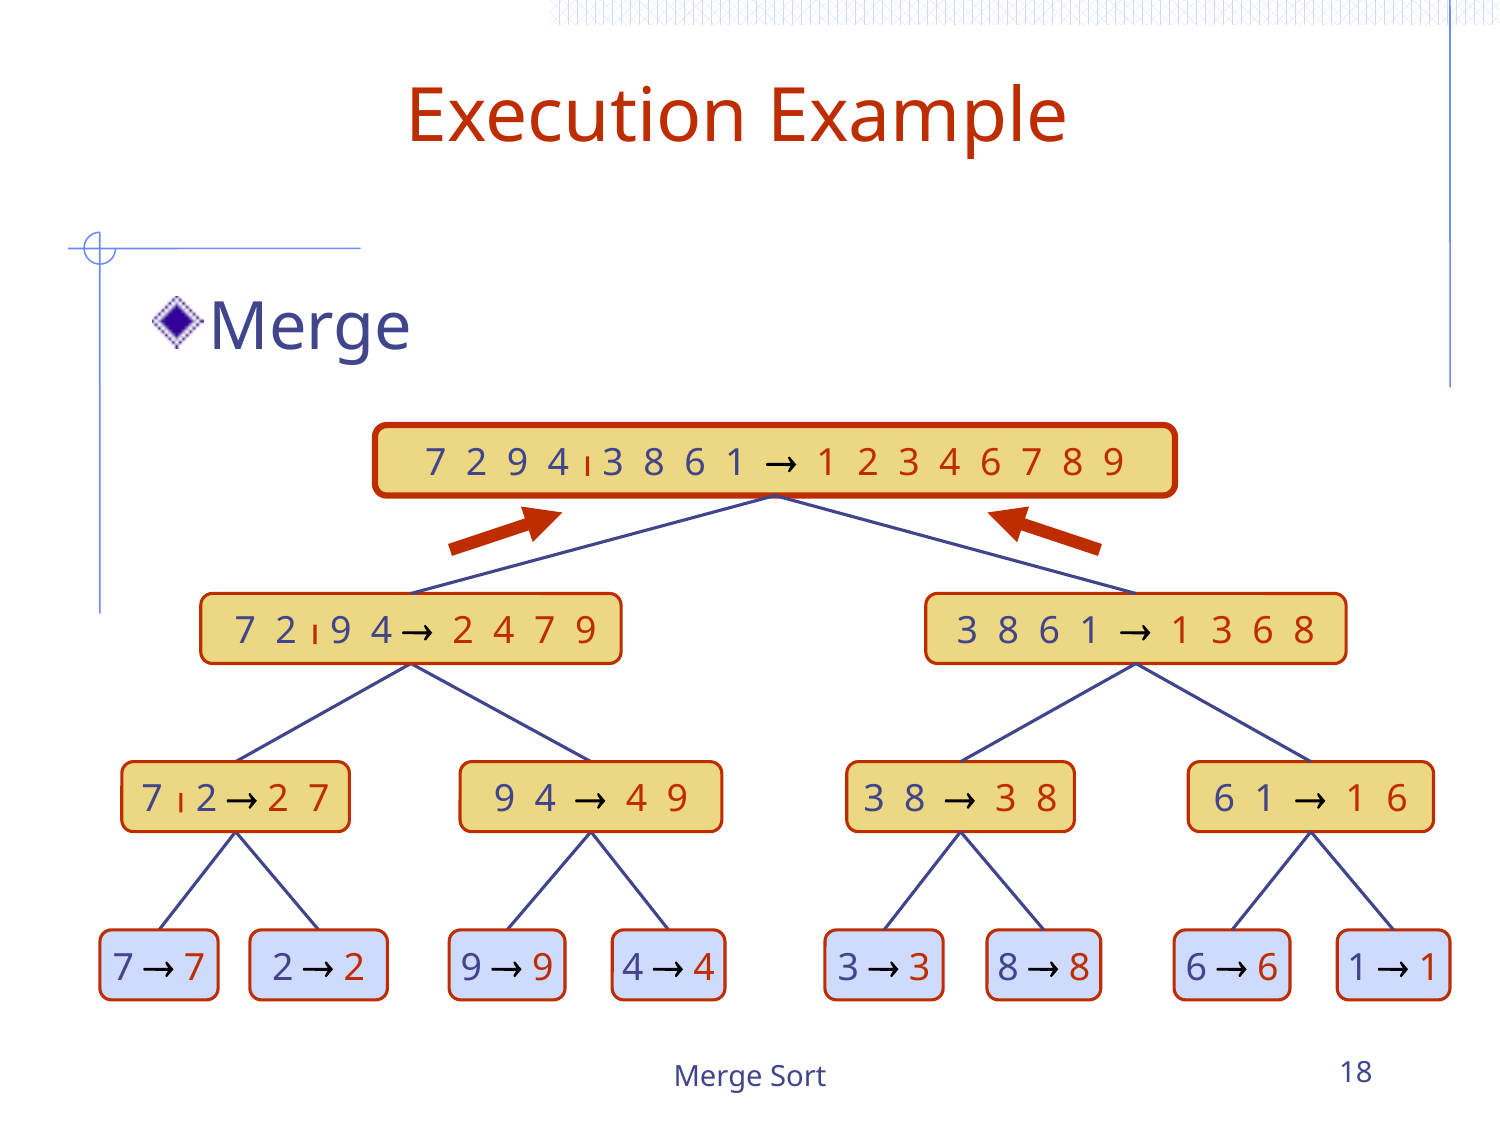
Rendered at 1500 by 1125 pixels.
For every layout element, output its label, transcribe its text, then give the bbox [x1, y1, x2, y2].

text_box 8  8 [986, 929, 1101, 1000]
text_box 3 8 6 1  1 3 6 8 [925, 593, 1347, 664]
text_box Merge Sort [512, 1024, 988, 1100]
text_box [410, 664, 592, 761]
text_box 3  3 [824, 929, 944, 1000]
text_box 1  1 [1337, 929, 1450, 1000]
text_box 6  6 [1174, 929, 1291, 1000]
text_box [1231, 833, 1308, 929]
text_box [235, 833, 319, 929]
text_box 7 2 9 4  3 8 6 1  1 2 3 4 6 7 8 9 [375, 425, 1176, 496]
text_box 9  9 [449, 929, 566, 1000]
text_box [960, 664, 1134, 761]
list Merge [137, 275, 1413, 388]
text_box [158, 833, 233, 929]
text_box 4  4 [612, 929, 725, 1000]
text_box 7 2  9 4  2 4 7 9 [200, 593, 622, 664]
text_box 2  2 [249, 929, 388, 1000]
text_box 3 8  3 8 [846, 761, 1075, 832]
text_box 18 [1074, 1024, 1388, 1100]
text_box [235, 664, 409, 761]
picture [152, 296, 204, 349]
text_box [590, 833, 669, 929]
text_box 7  7 [99, 929, 219, 1000]
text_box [883, 833, 958, 929]
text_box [960, 833, 1045, 929]
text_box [410, 498, 773, 593]
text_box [1135, 664, 1312, 761]
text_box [506, 833, 588, 929]
text_box Execution Example [99, 73, 1375, 165]
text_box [1310, 833, 1394, 929]
text_box 9 4  4 9 [460, 761, 722, 832]
text_box 7  2  2 7 [121, 761, 350, 832]
text_box 6 1  1 6 [1188, 761, 1434, 832]
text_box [774, 498, 1137, 593]
